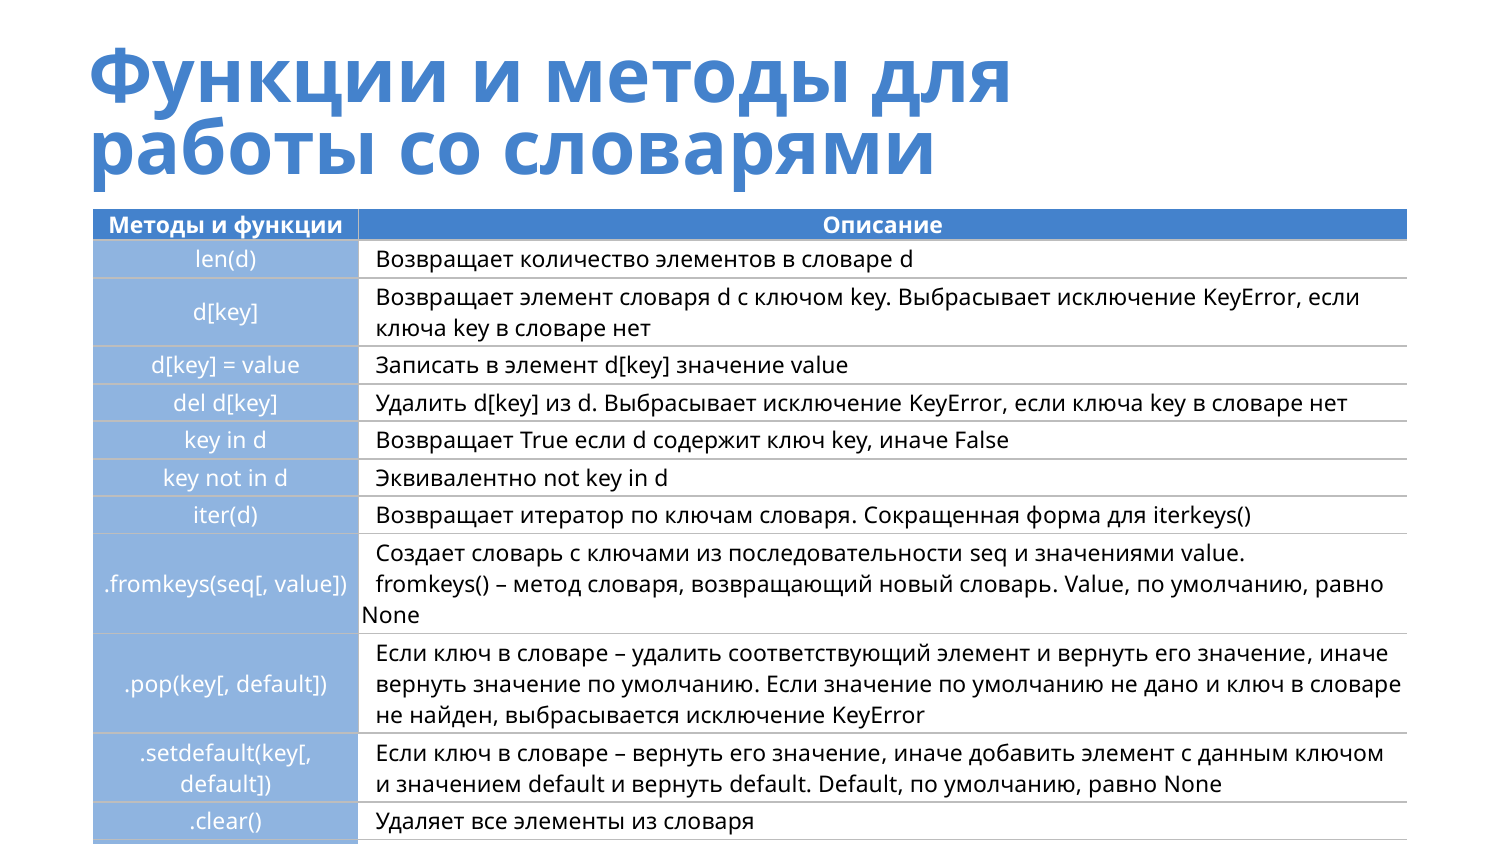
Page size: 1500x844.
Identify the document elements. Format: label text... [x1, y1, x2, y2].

table_cell Создает словарь с ключами из последовательности seq и значениями value. fromkeys() – метод словаря, возвращающий новый словарь. Value, по умолчанию, равно None [359, 534, 1407, 633]
table_cell Удаляет все элементы из словаря [358, 803, 1407, 839]
table_cell iter(d) [93, 497, 358, 533]
table_cell Возвращает количество элементов в словаре d [359, 241, 1407, 277]
table_cell d[key] [93, 279, 358, 345]
table_cell .clear() [93, 803, 358, 839]
table_cell .fromkeys(seq[, value]) [93, 534, 358, 633]
table_cell Возвращает поверхностную копию словаря [358, 840, 1407, 844]
table_cell key not in d [93, 460, 358, 495]
table_cell len(d) [93, 241, 358, 277]
table_cell Удалить d[key] из d. Выбрасывает исключение KeyError, если ключа key в словаре нет [359, 385, 1407, 420]
table_cell Эквивалентно not key in d [359, 460, 1407, 495]
table_cell Возвращает True если d содержит ключ key, иначе False [359, 422, 1407, 458]
table_cell Записать в элемент d[key] значение value [359, 347, 1407, 383]
table_header Описание [359, 209, 1407, 239]
table_cell Возвращает итератор по ключам словаря. Сокращенная форма для iterkeys() [359, 497, 1407, 533]
table_cell Если ключ в словаре – удалить соответствующий элемент и вернуть его значение, иначе вернуть значение по умолчанию. Если значение по умолчанию не дано и ключ в словаре не найден, выбрасывается исключение KeyError [359, 634, 1407, 732]
table_cell key in d [93, 422, 358, 458]
table_cell .copy() [93, 840, 358, 844]
table_cell d[key] = value [93, 347, 358, 383]
table_header Методы и функции [93, 209, 358, 239]
table_cell Если ключ в словаре – вернуть его значение, иначе добавить элемент с данным ключом и значением default и вернуть default. Default, по умолчанию, равно None [358, 734, 1407, 801]
table_cell del d[key] [93, 385, 358, 420]
title Функции и методы для работы со словарями [73, 30, 1209, 144]
table_cell .setdefault(key[, default]) [93, 734, 358, 801]
table_cell .pop(key[, default]) [93, 634, 358, 732]
table_cell Возвращает элемент словаря d с ключом key. Выбрасывает исключение KeyError, если ключа key в словаре нет [359, 279, 1407, 345]
